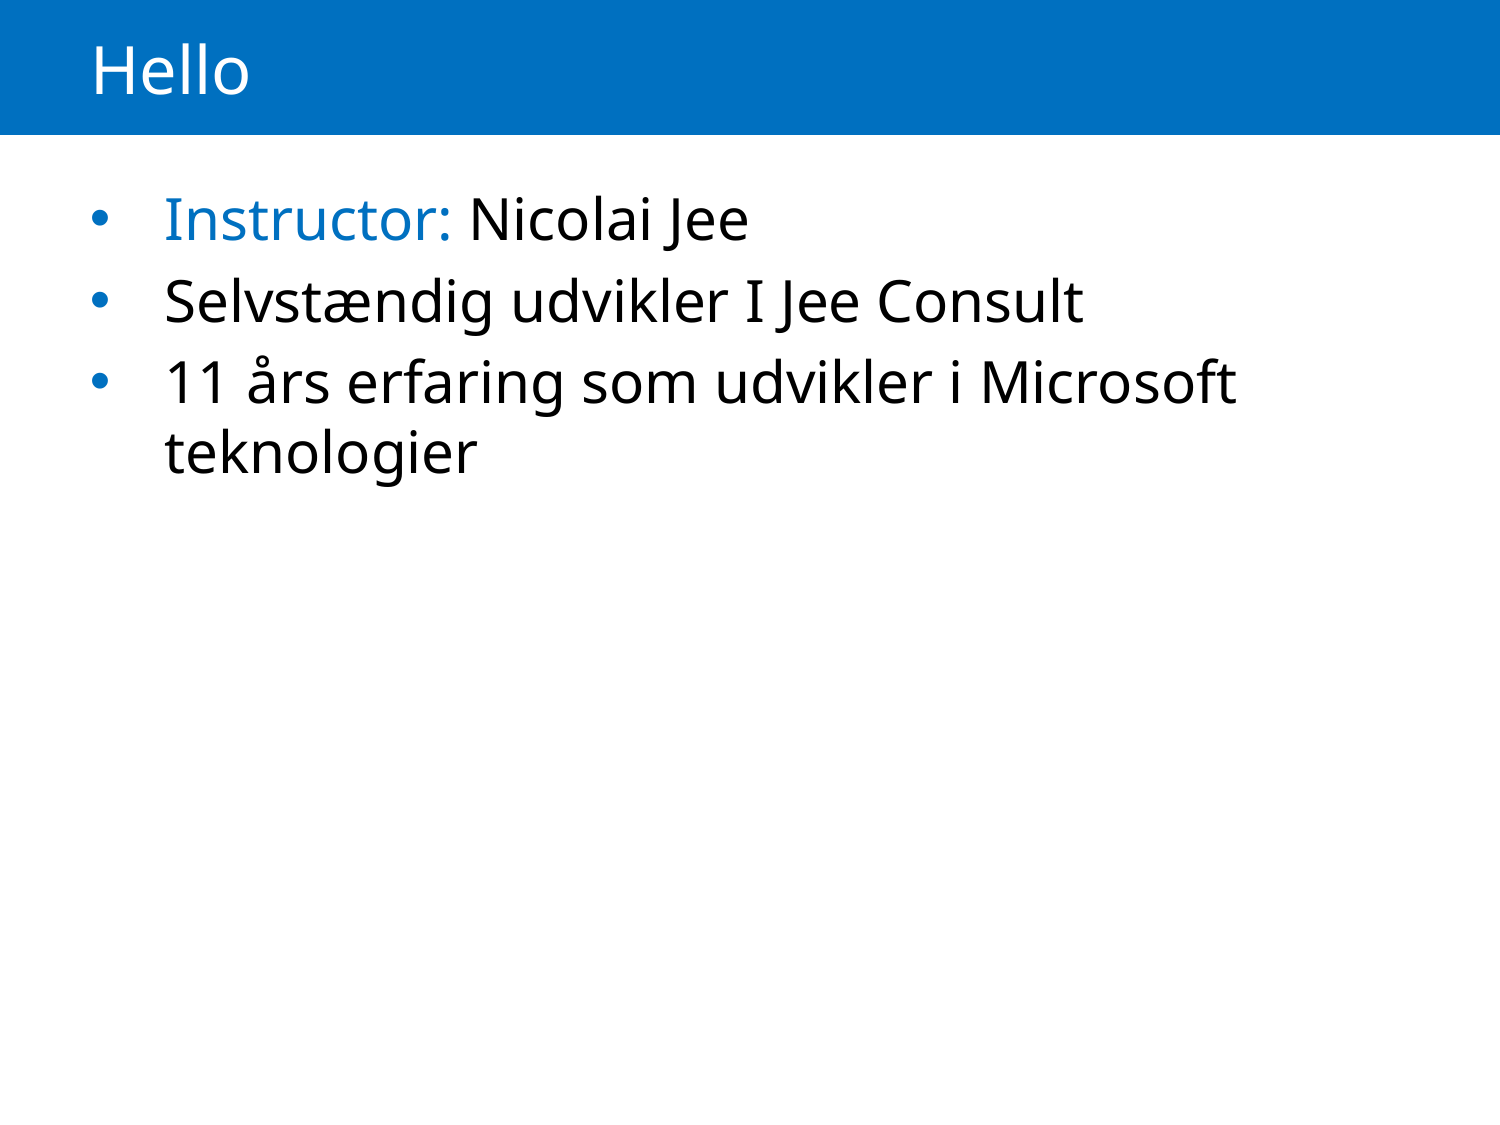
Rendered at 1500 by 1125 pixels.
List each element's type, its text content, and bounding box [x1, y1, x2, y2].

list Instructor: Nicolai Jee Selvstændig udvikler I Jee Consult 11 års erfaring som udvikler i Microsoft teknologier [75, 174, 1425, 1013]
title Hello [75, 0, 1425, 135]
